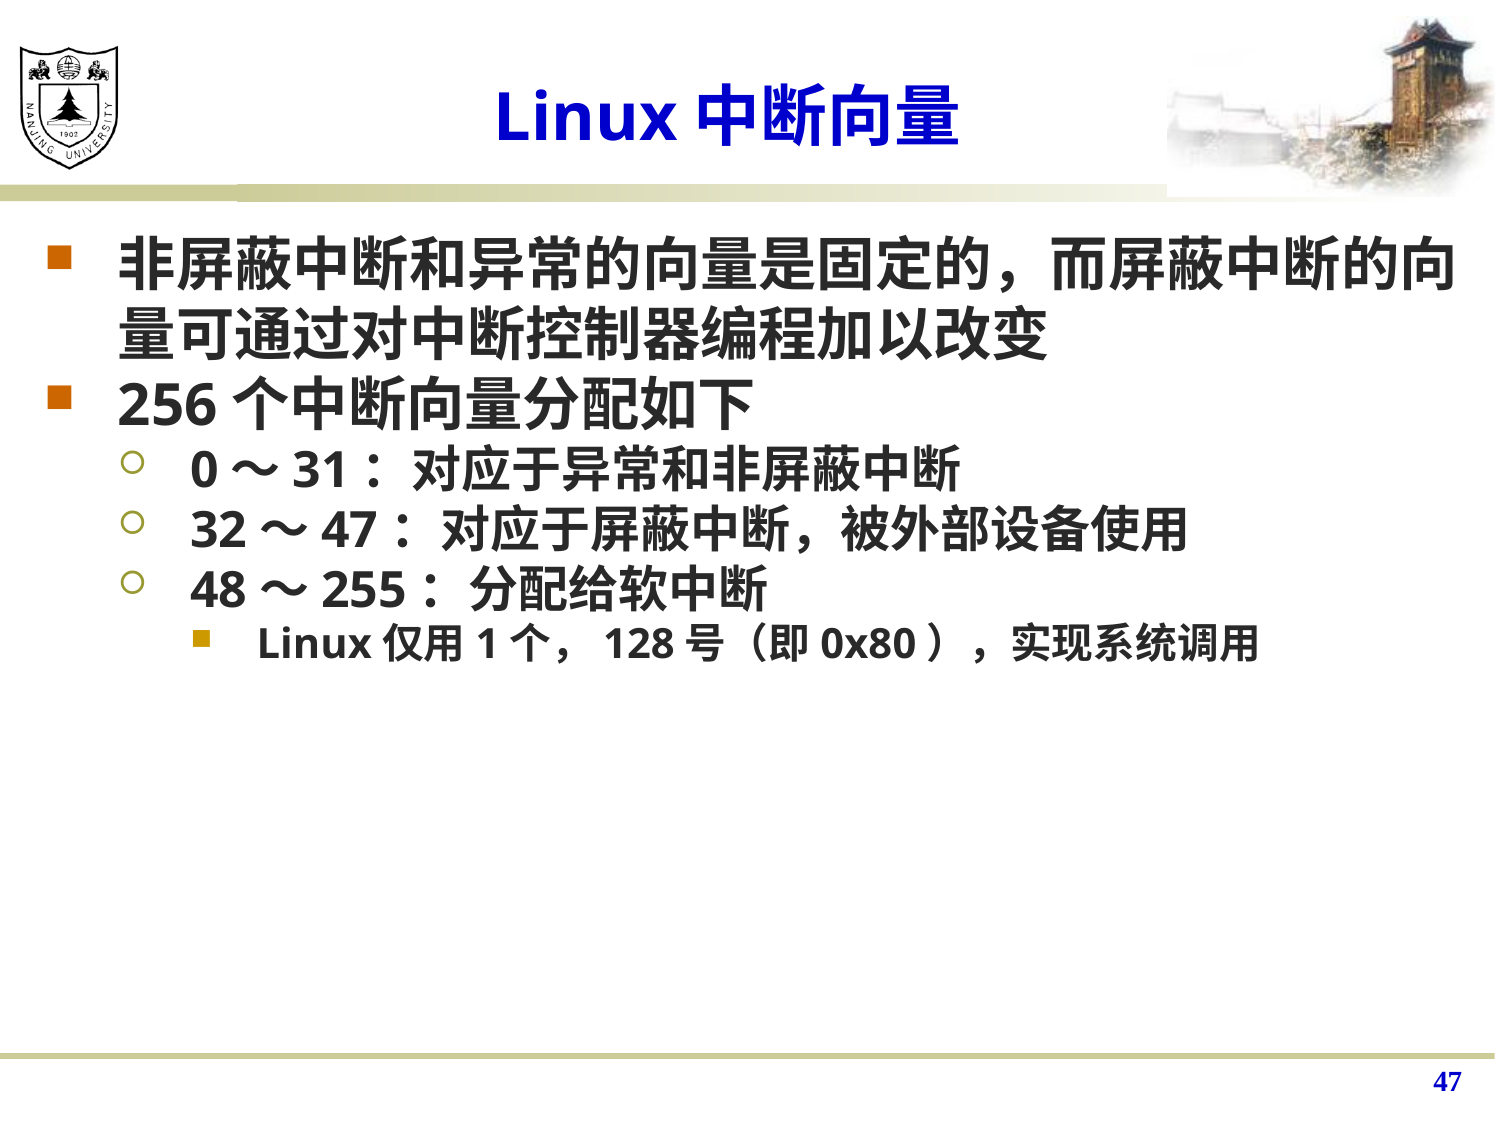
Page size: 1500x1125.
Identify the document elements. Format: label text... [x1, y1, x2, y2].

picture [1167, 16, 1495, 197]
list 非屏蔽中断和异常的向量是固定的，而屏蔽中断的向量可通过对中断控制器编程加以改变 256个中断向量分配如下 0～31：对应于异常和非屏蔽中断 32～47：对应于屏蔽中断，被外部设备使用 48～255：分配给软中断 Linux仅用1个，128号（即0x80），实现系统调用 [29, 219, 1483, 1035]
picture [0, 1053, 1495, 1059]
slide_number 47 [1399, 1054, 1496, 1125]
picture [14, 42, 124, 173]
title Linux中断向量 [123, 66, 1331, 161]
